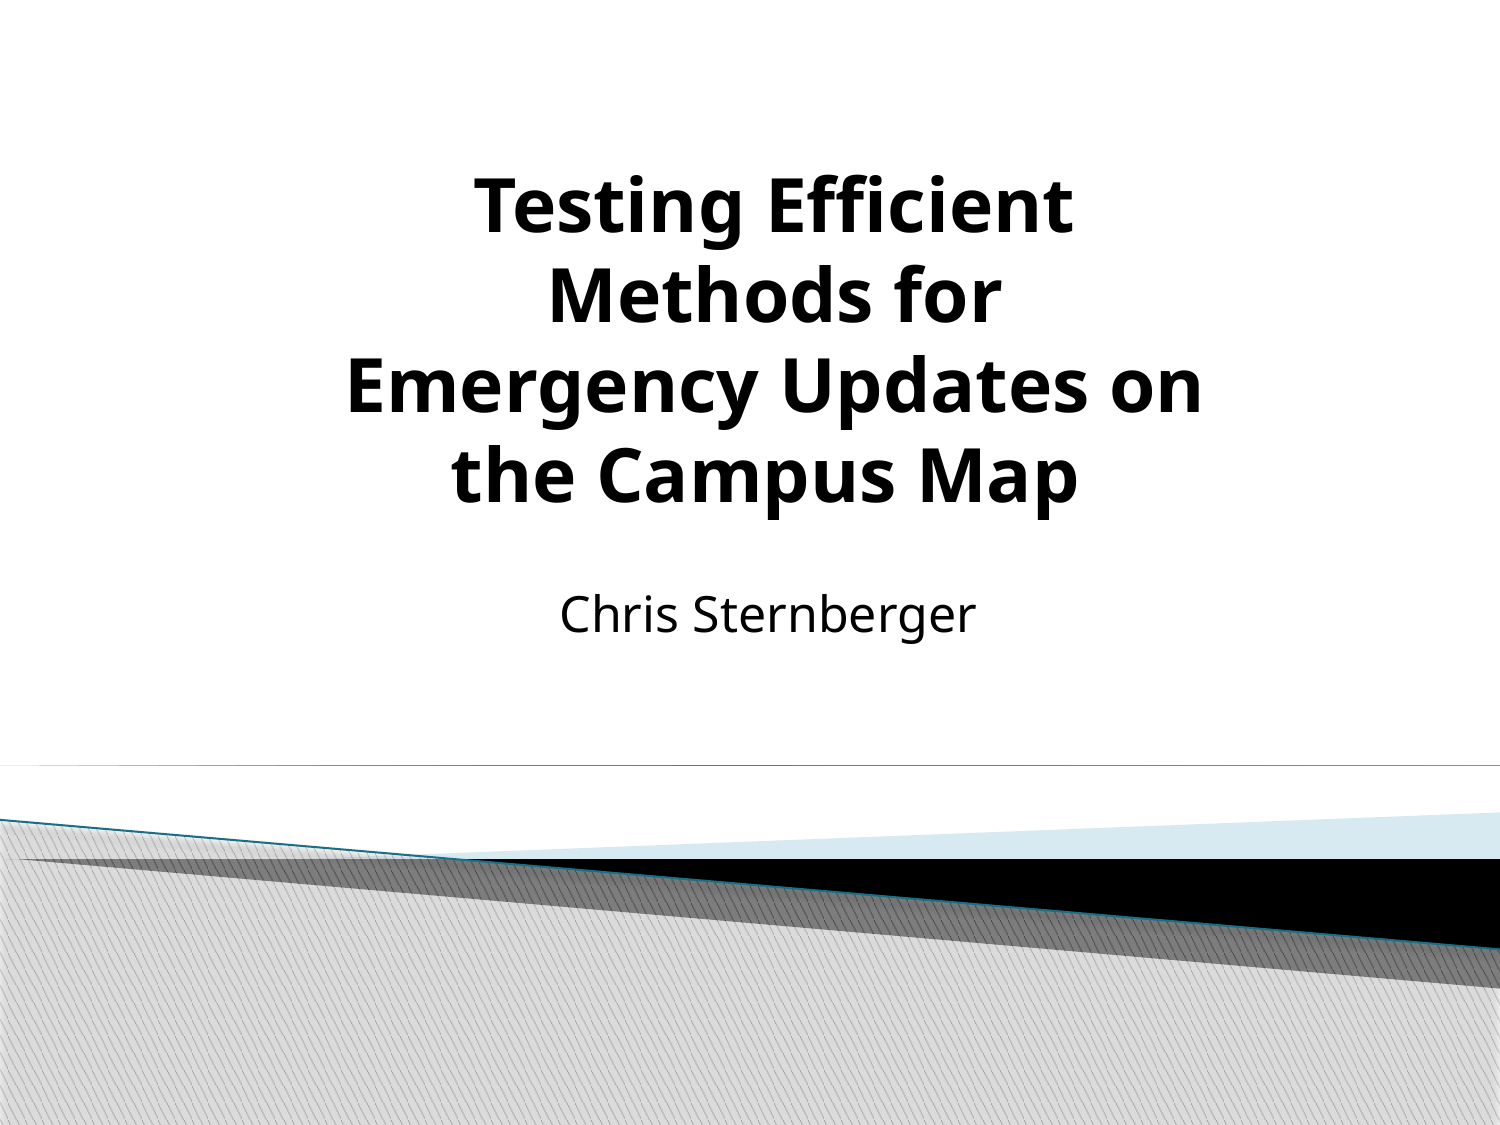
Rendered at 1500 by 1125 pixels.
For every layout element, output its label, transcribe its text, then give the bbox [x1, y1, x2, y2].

text_box Testing Efficient Methods for Emergency Updates on the Campus Map [324, 149, 1225, 525]
text_box Chris Sternberger [399, 574, 1150, 650]
picture [5, 859, 1500, 989]
